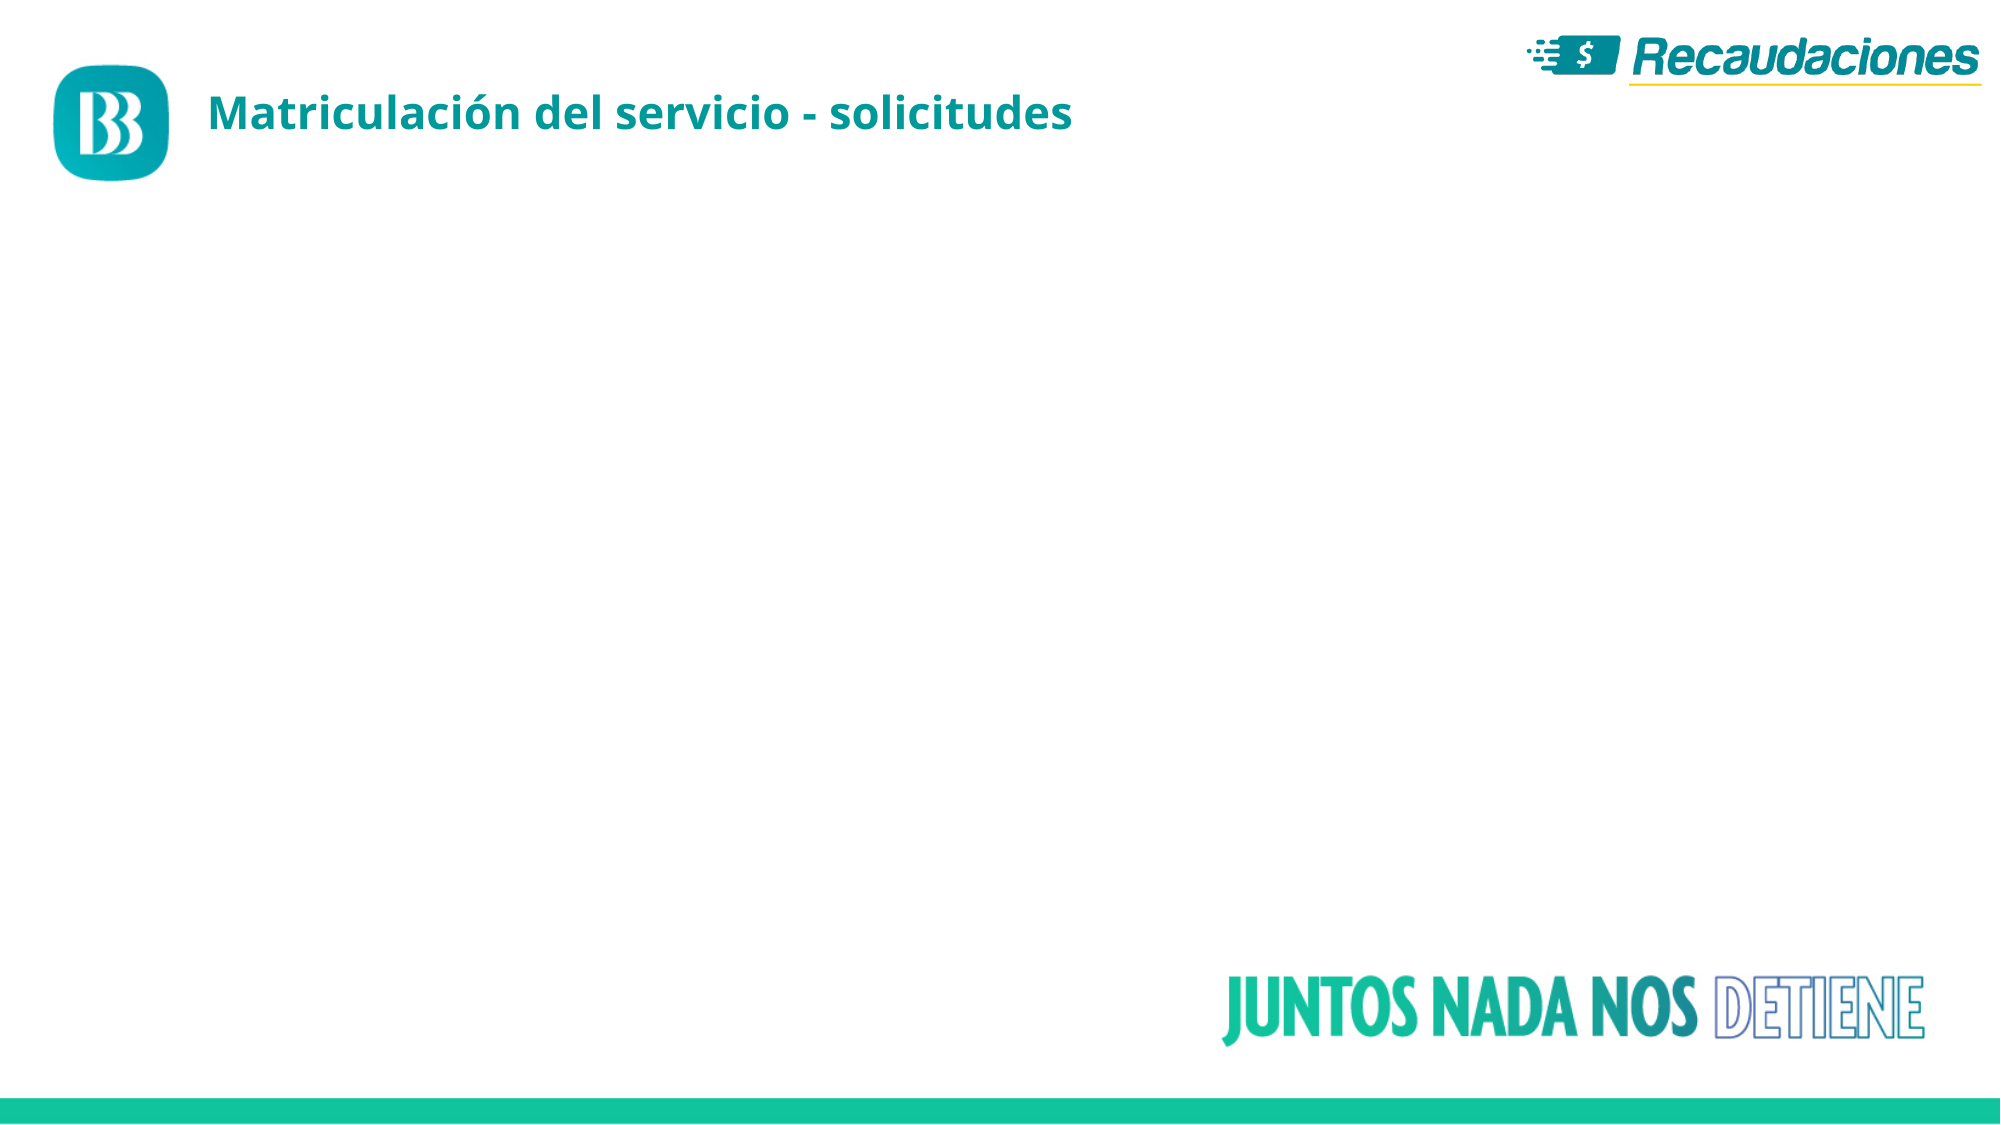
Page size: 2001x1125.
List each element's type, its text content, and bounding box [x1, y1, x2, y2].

title Matriculación del servicio - solicitudes [191, 68, 1233, 162]
picture [0, 0, 2000, 1125]
